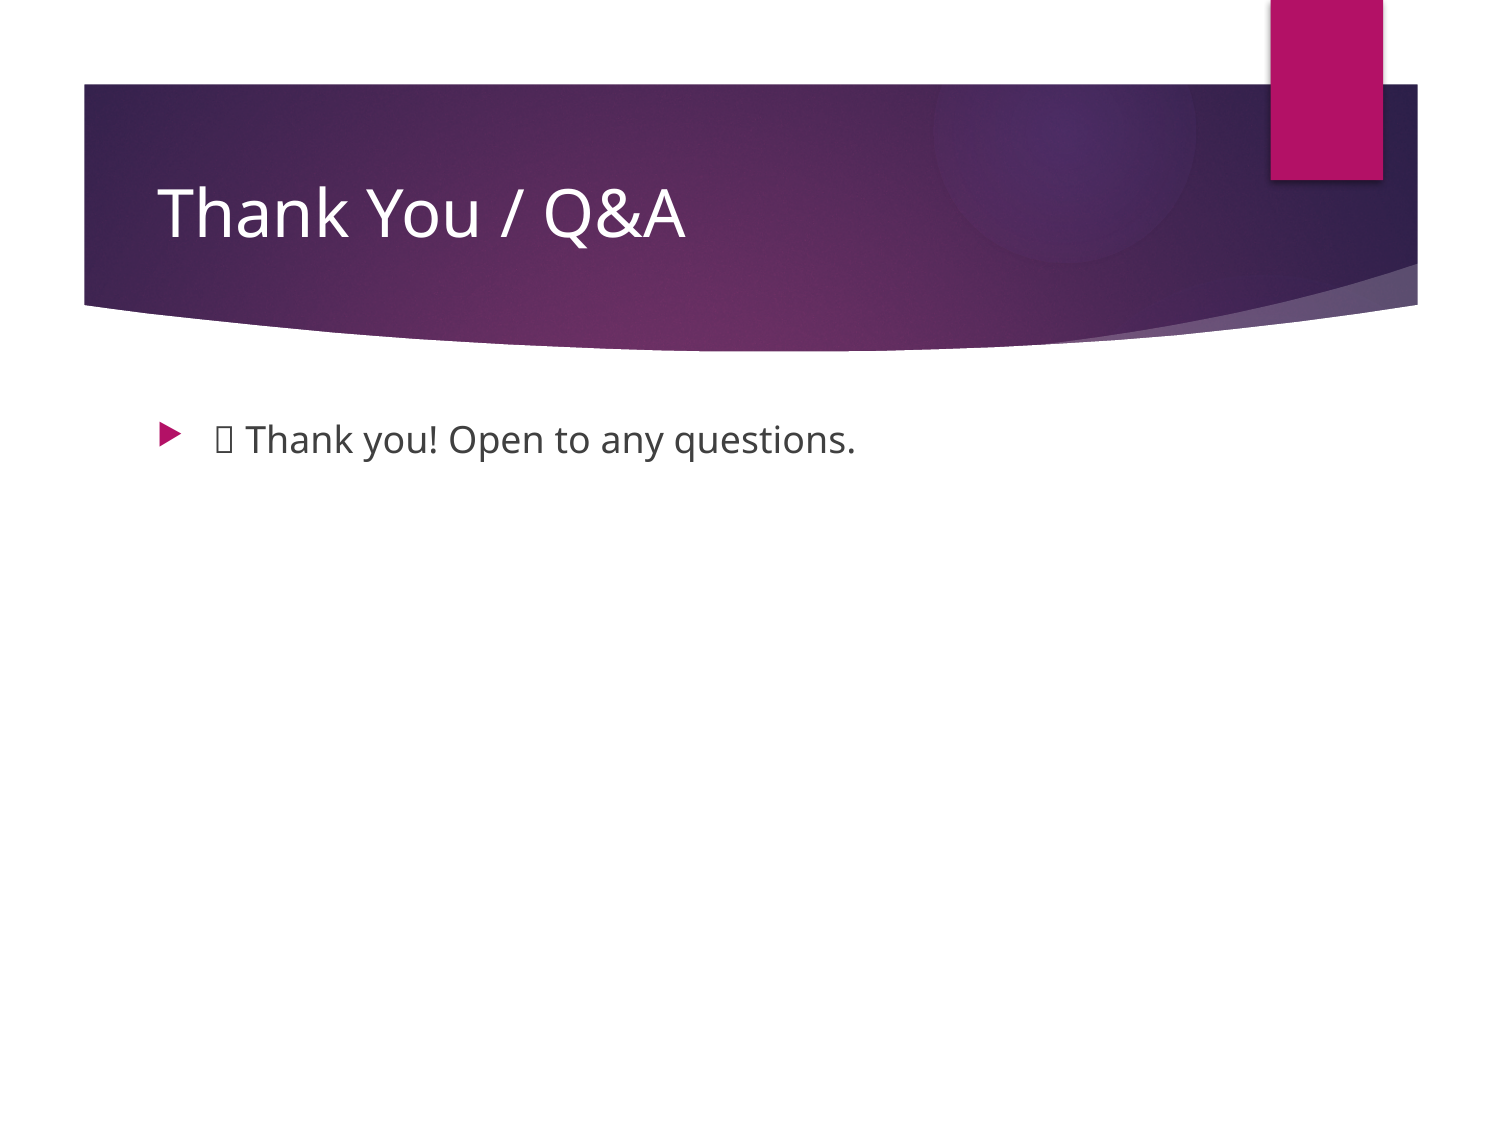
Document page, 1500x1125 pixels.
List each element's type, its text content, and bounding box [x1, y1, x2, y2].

list 🙏 Thank you! Open to any questions. [141, 408, 1183, 988]
title Thank You / Q&A [142, 152, 1183, 269]
